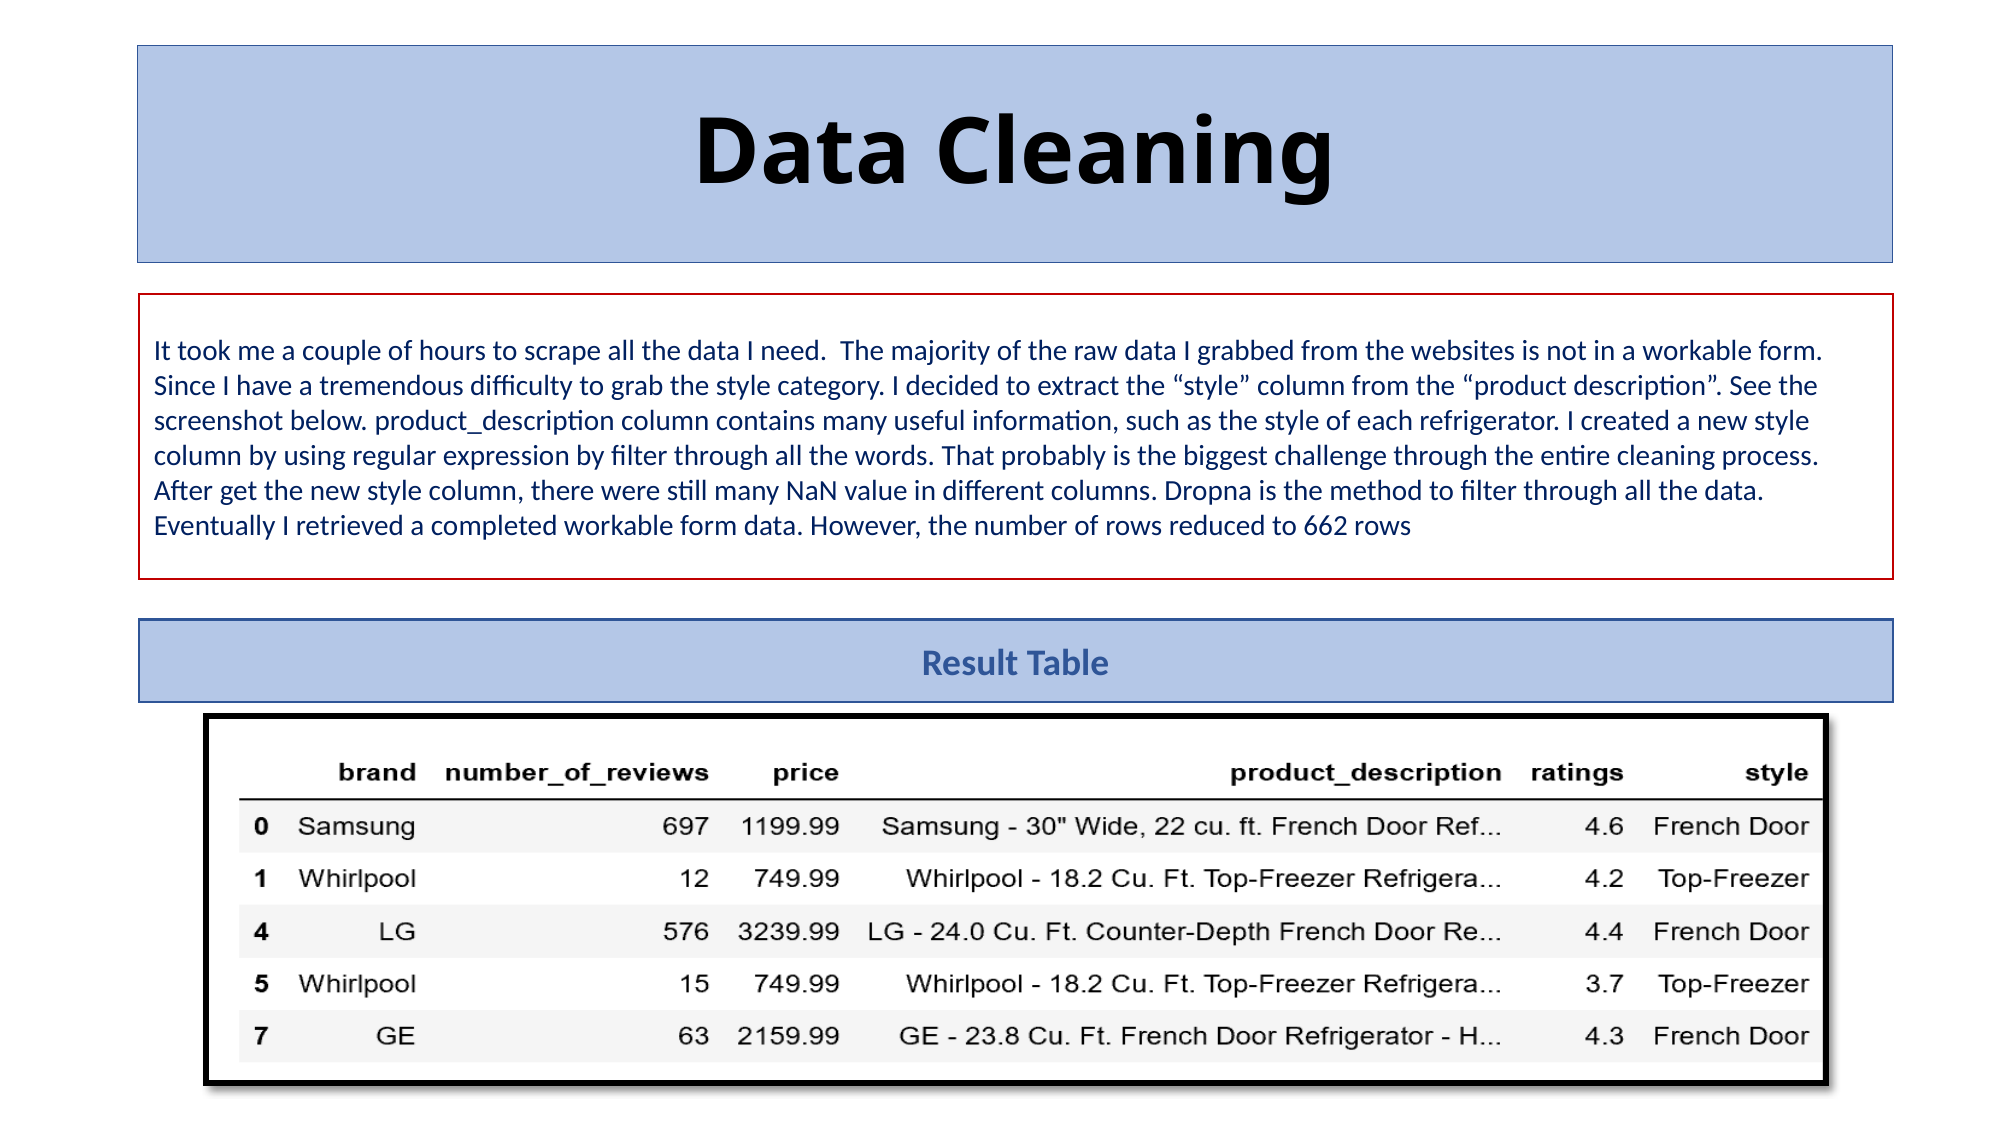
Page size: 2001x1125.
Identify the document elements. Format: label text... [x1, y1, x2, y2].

text_box Data Cleaning [137, 45, 1893, 263]
text_box Result Table [138, 618, 1894, 703]
text_box It took me a couple of hours to scrape all the data I need. The majority of the raw data I grabbed from the websites is not in a workable form. Since I have a tremendous difficulty to grab the style category. I decided to extract the “style” column from the “product description”. See the screenshot below. product_description column contains many useful information, such as the style of each refrigerator. I created a new style column by using regular expression by filter through all the words. That probably is the biggest challenge through the entire cleaning process. After get the new style column, there were still many NaN value in different columns. Dropna is the method to filter through all the data. Eventually I retrieved a completed workable form data. However, the number of rows reduced to 662 rows [138, 293, 1894, 580]
picture [208, 719, 1823, 1080]
